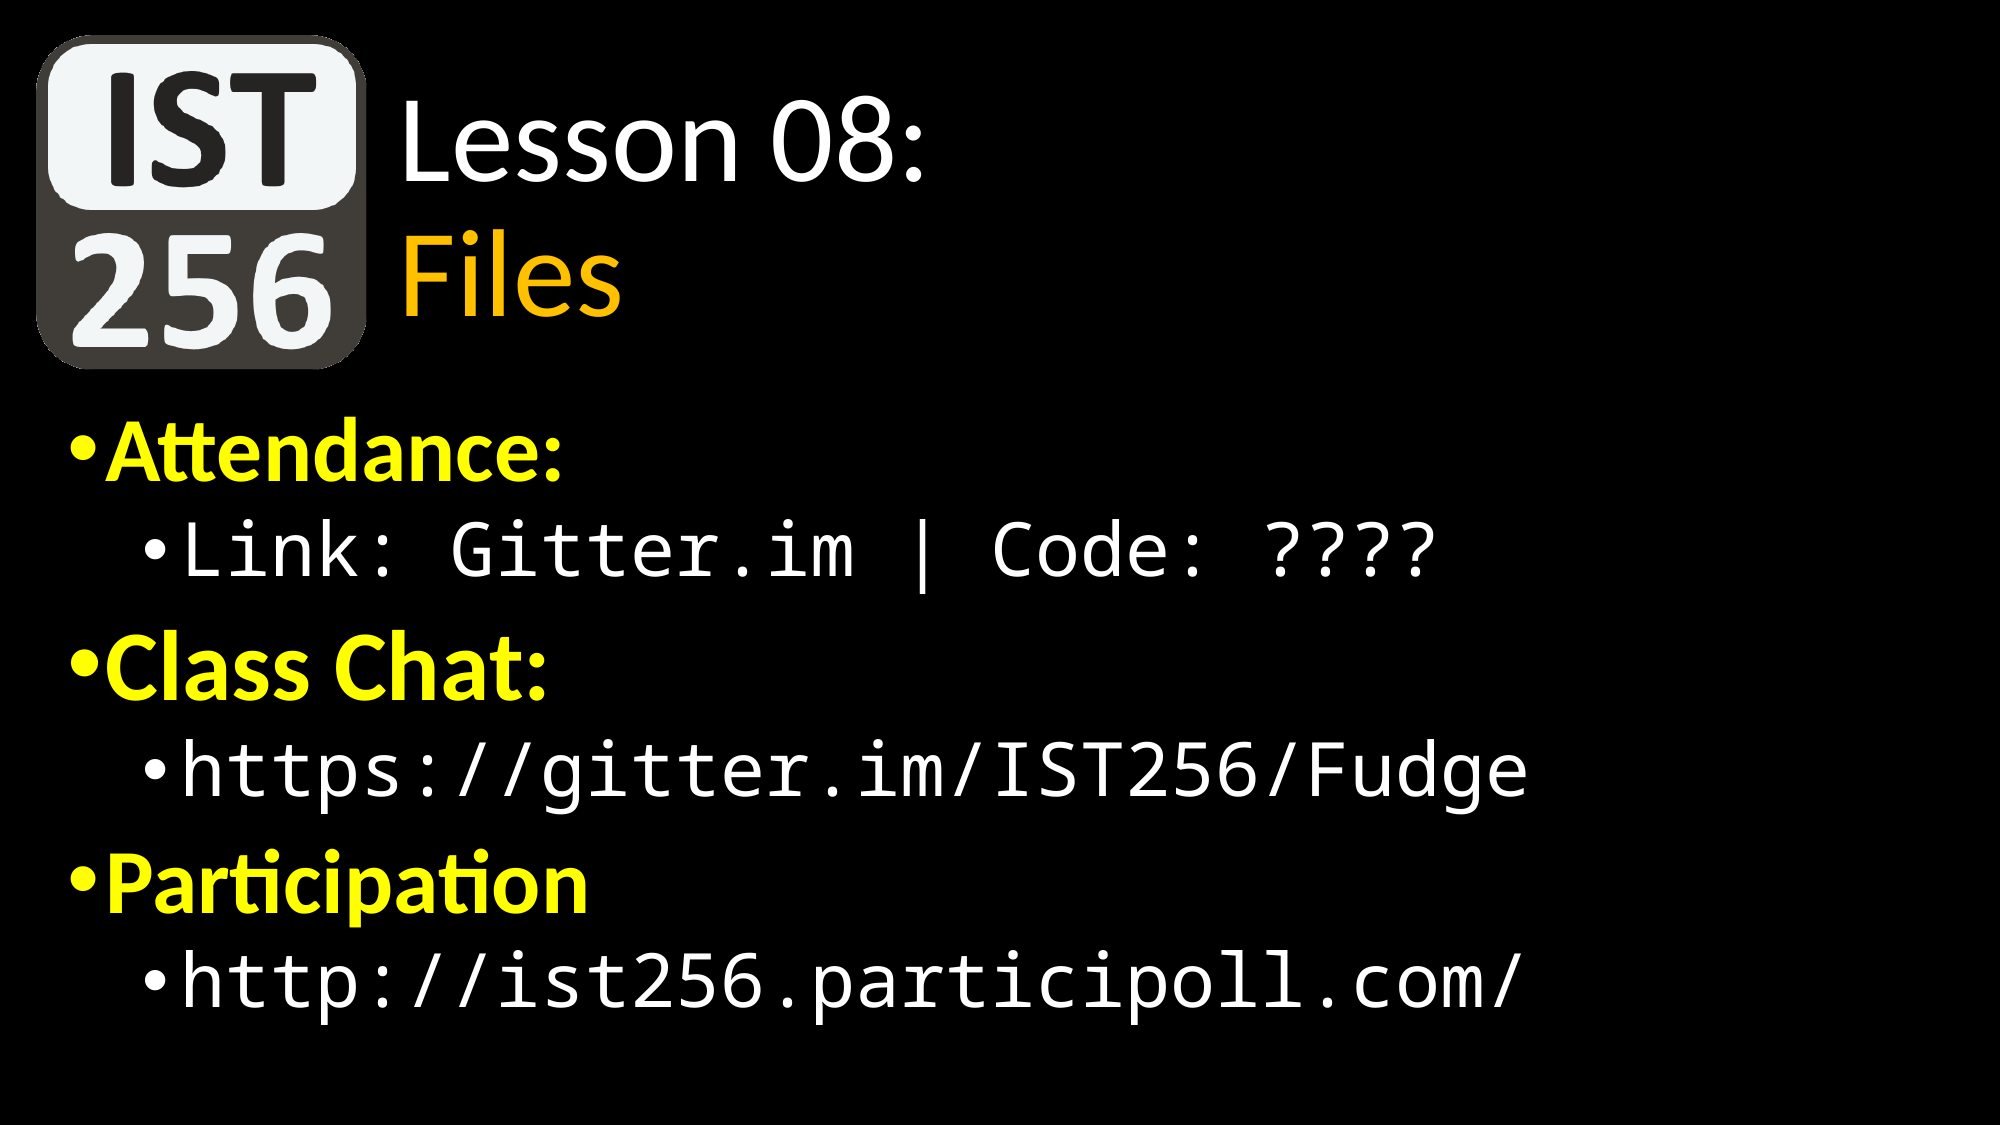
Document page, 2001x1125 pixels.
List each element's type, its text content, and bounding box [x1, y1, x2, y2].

picture [35, 34, 367, 370]
title Lesson 08: Files [383, 59, 1863, 359]
list Attendance: Link: Gitter.im | Code: ???? Class Chat: https://gitter.im/IST256/Fudge Participation http://ist256.participoll.com/ [52, 395, 1863, 1052]
